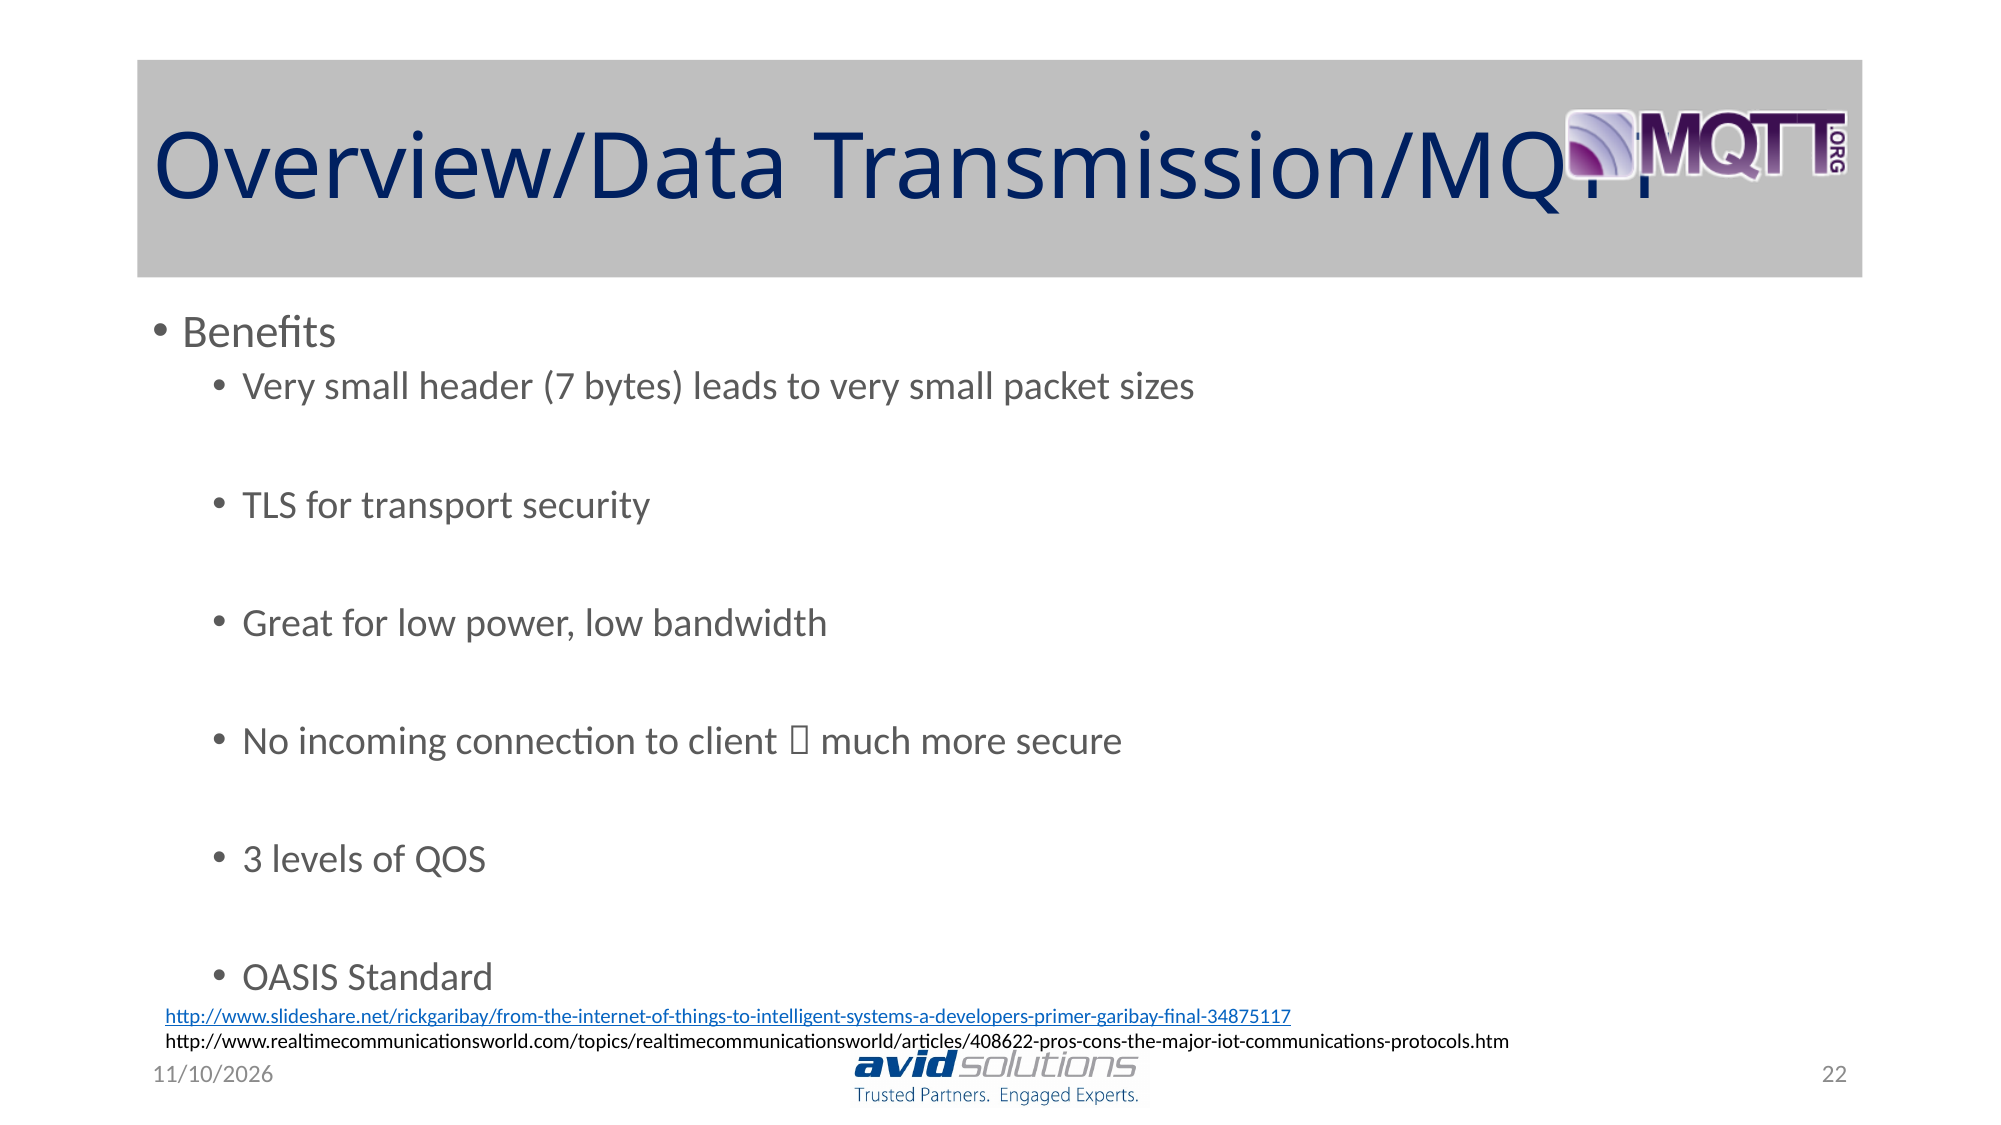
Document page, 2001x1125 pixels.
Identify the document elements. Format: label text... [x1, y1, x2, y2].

list Benefits Very small header (7 bytes) leads to very small packet sizes TLS for transport security Great for low power, low bandwidth No incoming connection to client  much more secure 3 levels of QOS OASIS Standard [137, 299, 1863, 1014]
title Overview/Data Transmission/MQTT [137, 59, 1863, 278]
slide_number 22 [1412, 1042, 1863, 1103]
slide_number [137, 1042, 588, 1103]
text_box http://www.slideshare.net/rickgaribay/from-the-internet-of-things-to-intelligent-systems-a-developers-primer-garibay-final-34875117 http://www.realtimecommunicationsworld.com/topics/realtimecommunicationsworld/articles/408622-pros-cons-the-major-iot-communications-protocols.htm [150, 995, 1525, 1060]
picture [850, 1060, 1150, 1108]
picture [1550, 105, 1863, 187]
